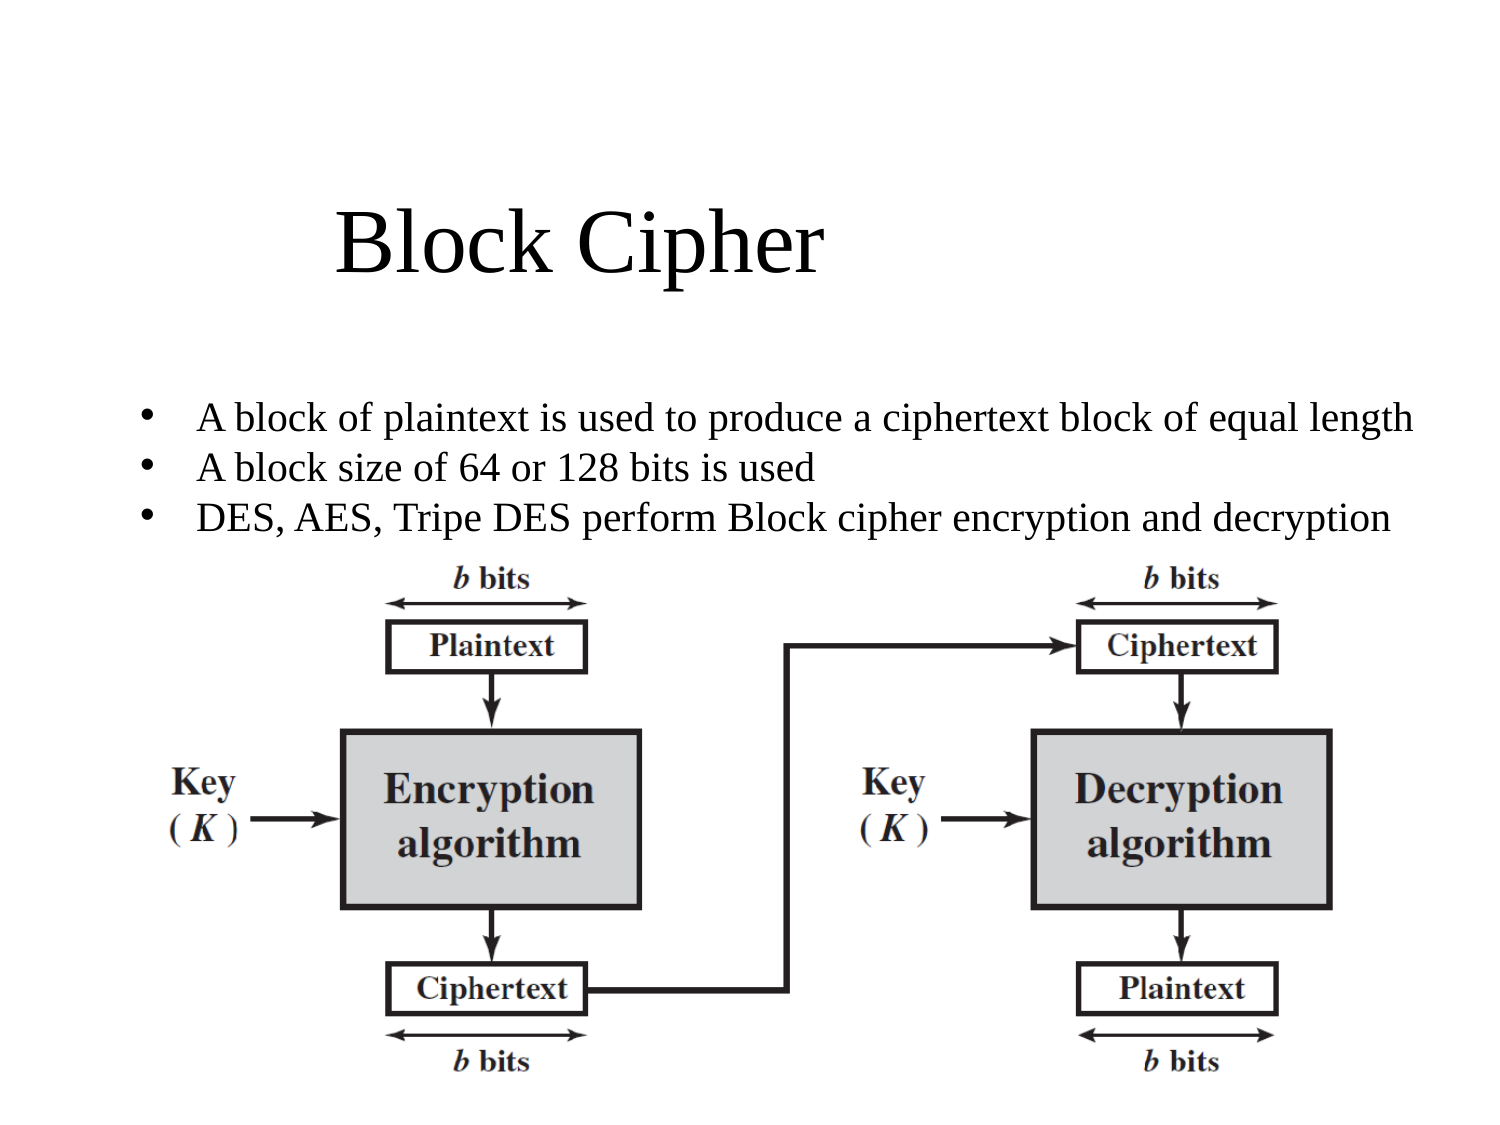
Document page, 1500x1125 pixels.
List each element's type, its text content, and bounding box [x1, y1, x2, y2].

text_box A block of plaintext is used to produce a ciphertext block of equal length A block size of 64 or 128 bits is used DES, AES, Tripe DES perform Block cipher encryption and decryption [125, 381, 1450, 597]
picture [149, 549, 1363, 1091]
title Block Cipher [150, 139, 1009, 330]
